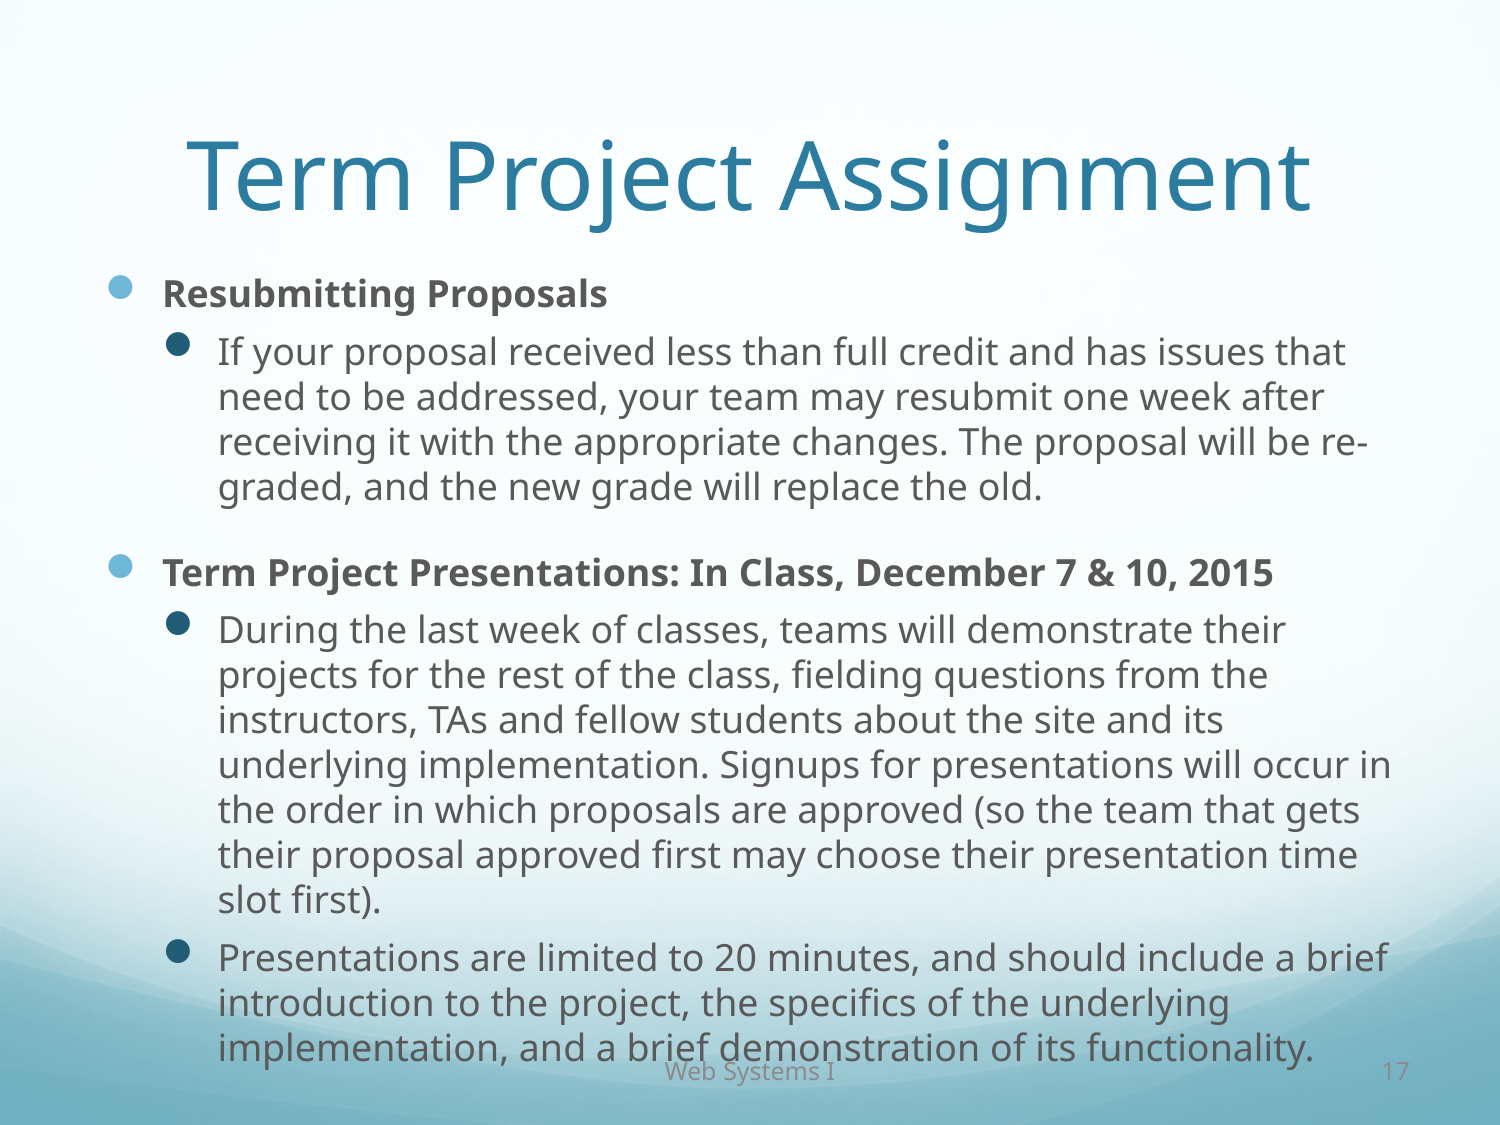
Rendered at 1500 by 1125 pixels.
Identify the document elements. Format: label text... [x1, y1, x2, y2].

slide_number 17 [1074, 1042, 1425, 1103]
list Resubmitting Proposals If your proposal received less than full credit and has issues that need to be addressed, your team may resubmit one week after receiving it with the appropriate changes. The proposal will be re-graded, and the new grade will replace the old. Term Project Presentations: In Class, December 7 & 10, 2015 During the last week of classes, teams will demonstrate their projects for the rest of the class, fielding questions from the instructors, TAs and fellow students about the site and its underlying implementation. Signups for presentations will occur in the order in which proposals are approved (so the team that gets their proposal approved first may choose their presentation time slot first). Presentations are limited to 20 minutes, and should include a brief introduction to the project, the specifics of the underlying implementation, and a brief demonstration of its functionality. [89, 262, 1410, 976]
footer Web Systems I [512, 1042, 988, 1103]
title Term Project Assignment [89, 17, 1410, 238]
